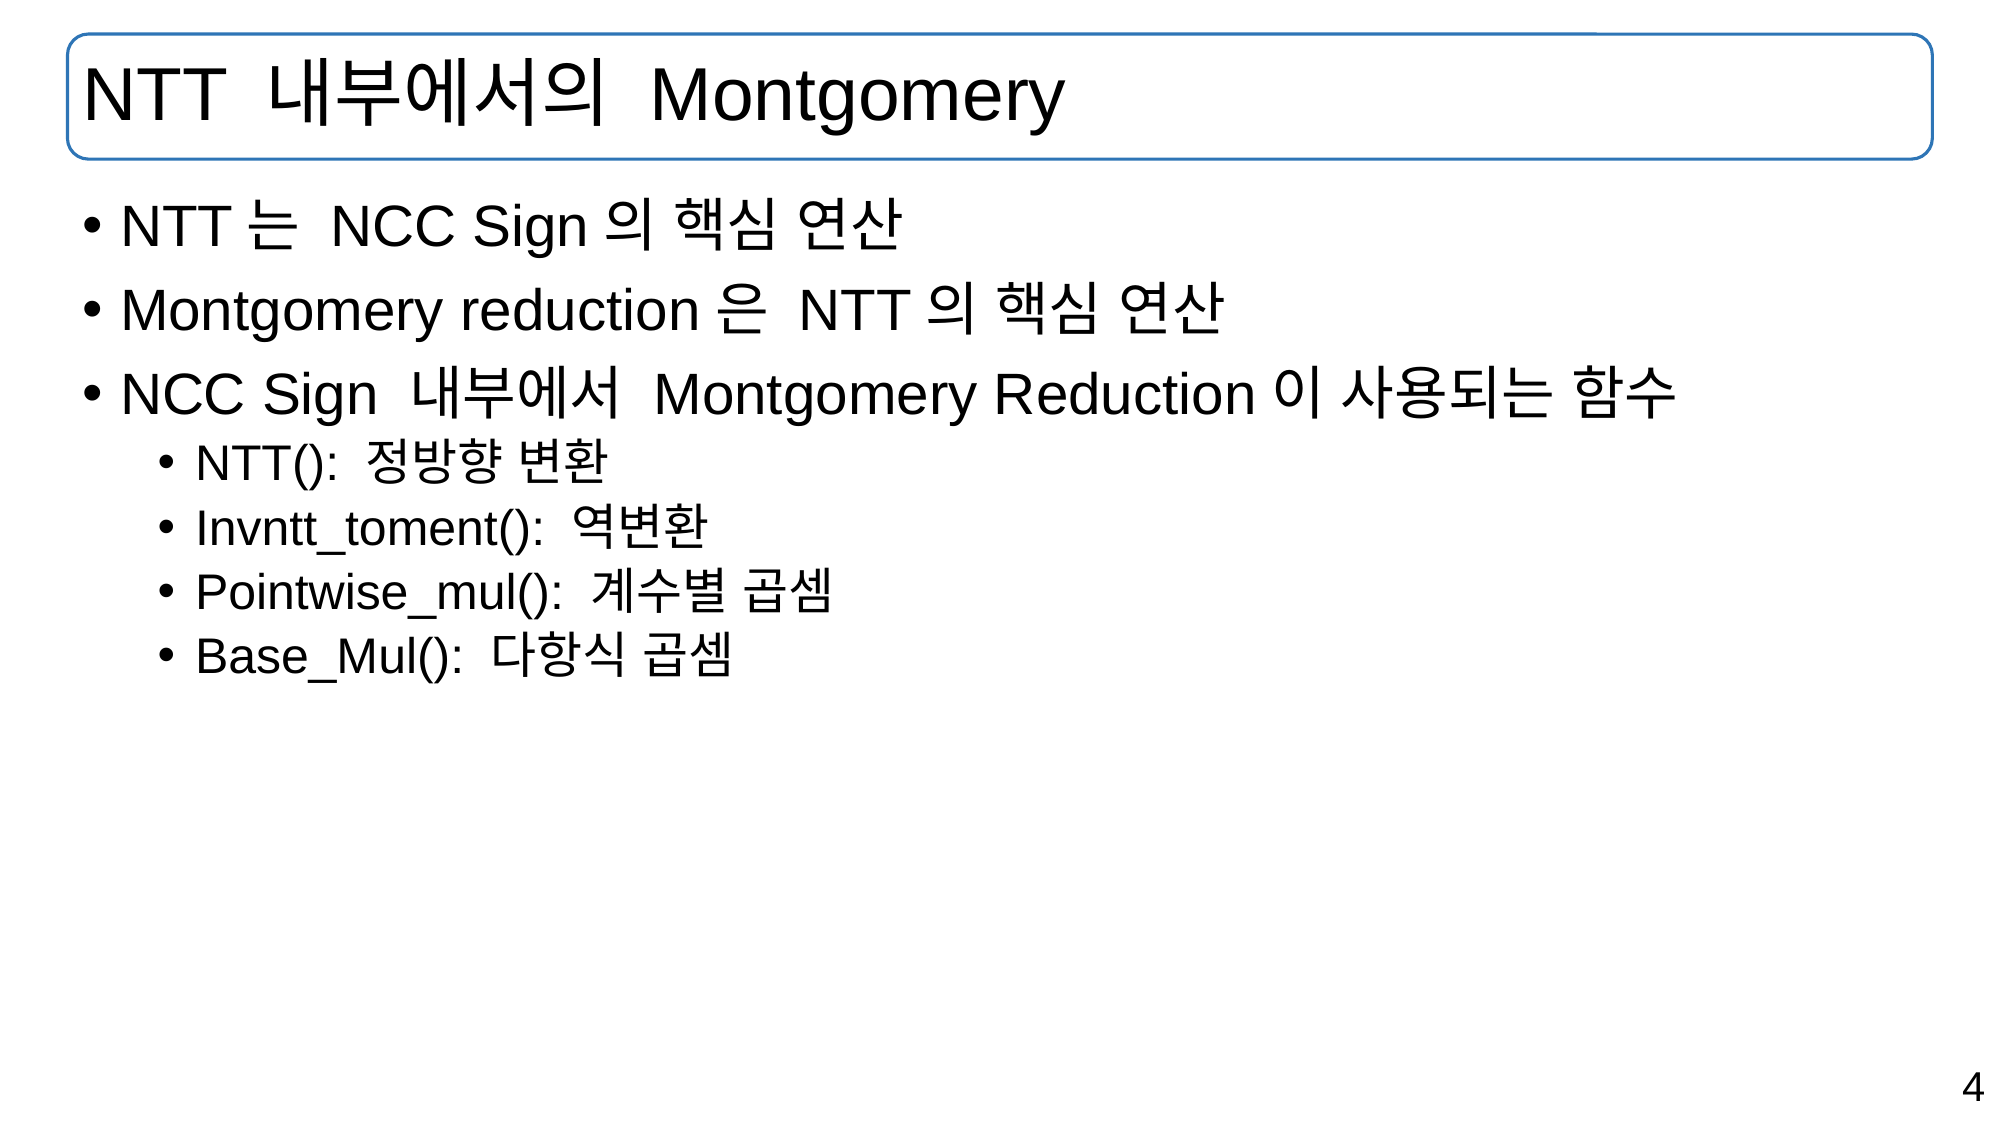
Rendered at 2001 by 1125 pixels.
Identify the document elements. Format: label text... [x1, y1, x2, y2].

list NTT는 NCC Sign의 핵심 연산 Montgomery reduction은 NTT의 핵심 연산 NCC Sign 내부에서 Montgomery Reduction이 사용되는 함수 NTT(): 정방향 변환 Invntt_toment(): 역변환 Pointwise_mul(): 계수별 곱셈 Base_Mul(): 다항식 곱셈 [67, 189, 1933, 1109]
title NTT 내부에서의 Montgomery [67, 34, 1933, 160]
